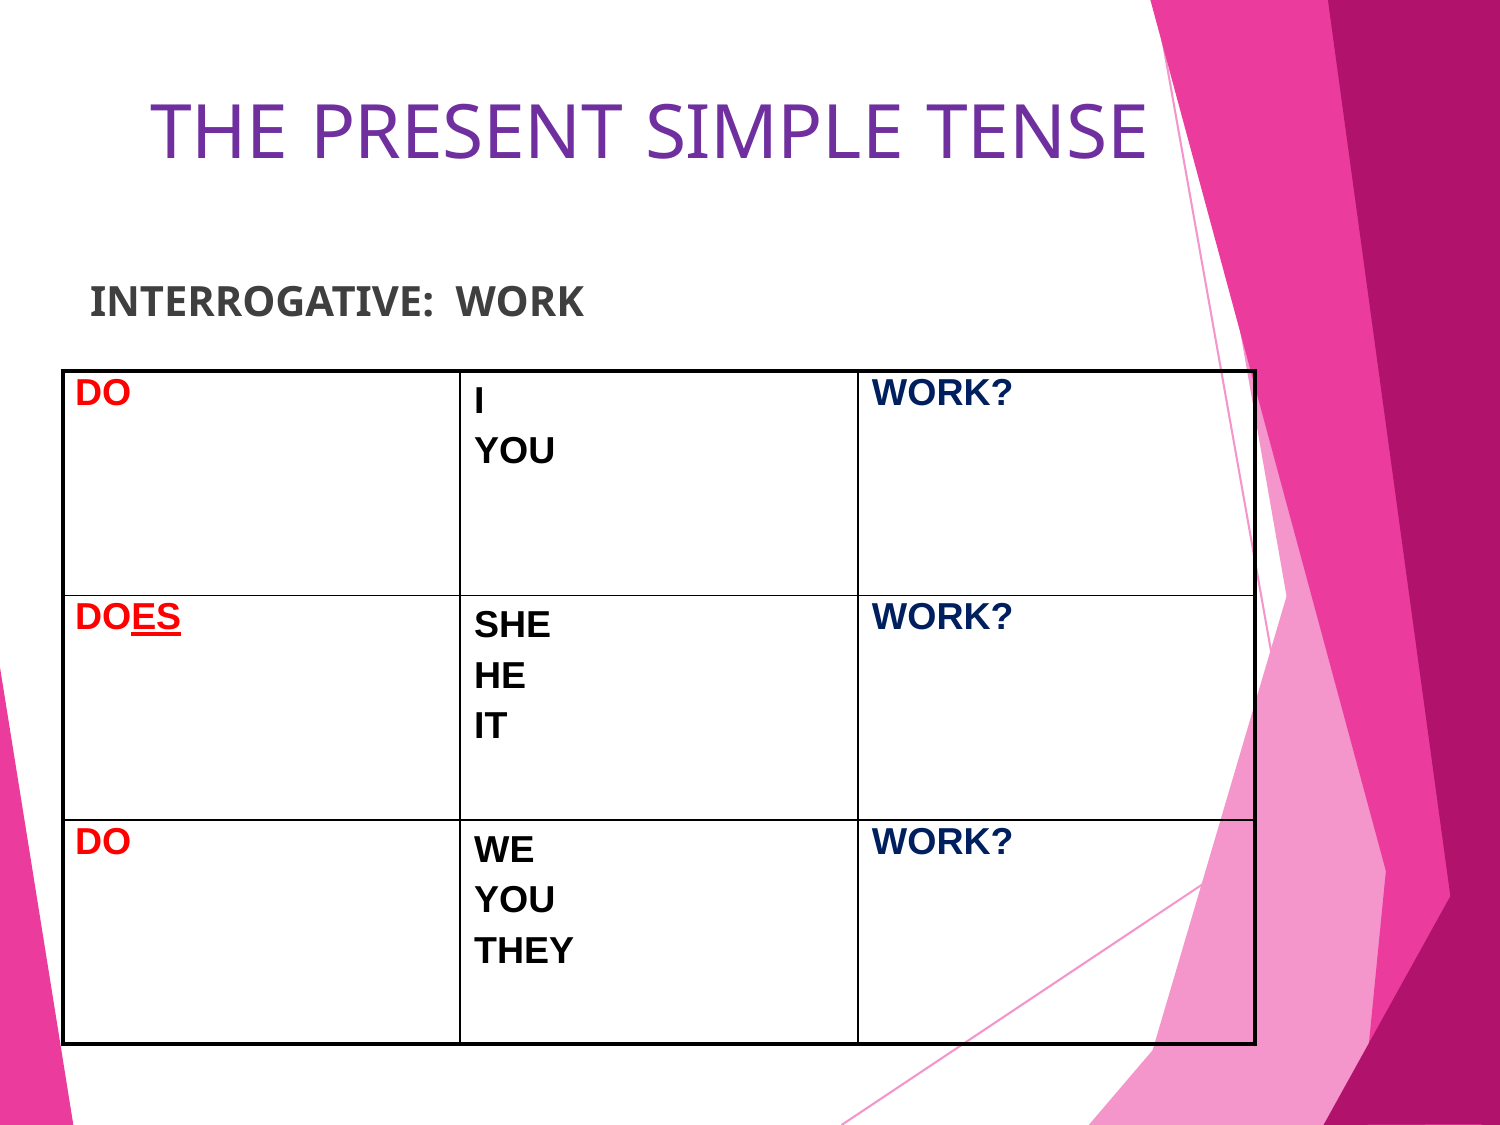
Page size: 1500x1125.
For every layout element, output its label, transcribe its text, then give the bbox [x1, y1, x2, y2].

text_box [0, 667, 74, 1125]
table_cell WORK? [859, 821, 1253, 1042]
table_cell DOES [65, 596, 459, 819]
text_box INTERROGATIVE: WORK [87, 274, 620, 325]
table_header I YOU [461, 373, 857, 595]
table_header DO [65, 373, 459, 595]
title THE PRESENT SIMPLE TENSE [87, 71, 1412, 272]
table_header WORK? [859, 373, 1253, 595]
table_cell WE YOU THEY [461, 821, 857, 1042]
table_cell DO [65, 821, 459, 1042]
table_cell SHE HE IT [461, 596, 857, 819]
table_cell WORK? [859, 596, 1253, 819]
